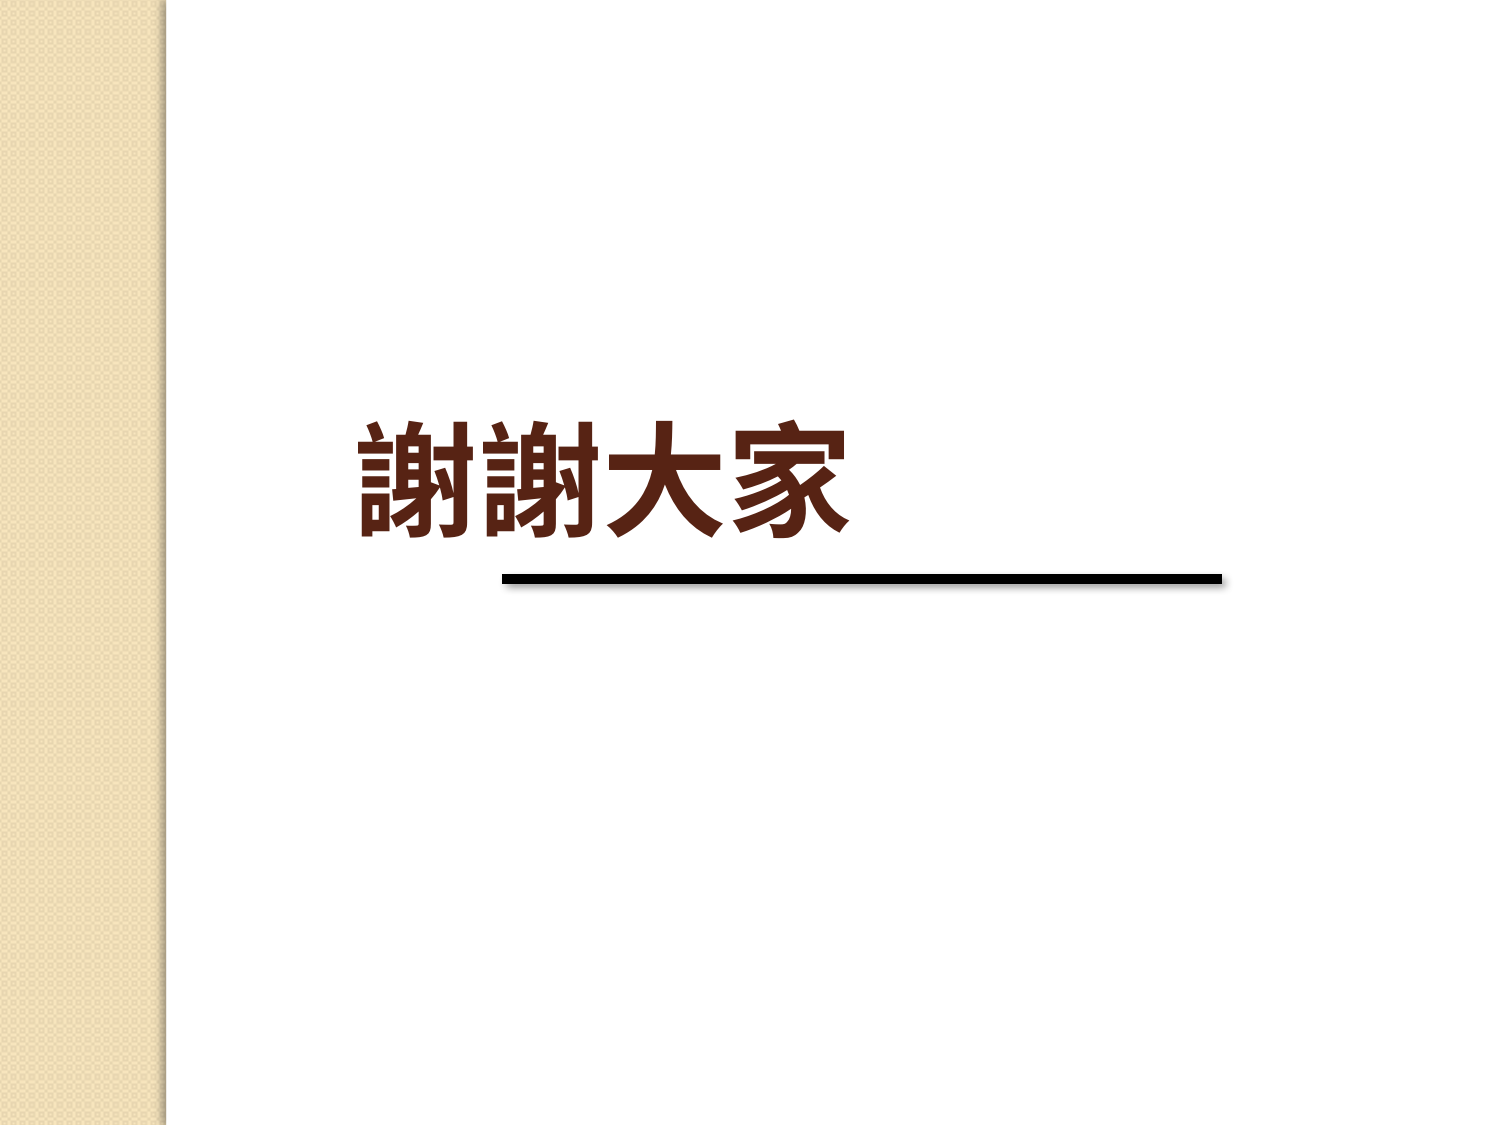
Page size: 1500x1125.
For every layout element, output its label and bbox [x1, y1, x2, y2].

text_box [312, 396, 1223, 580]
